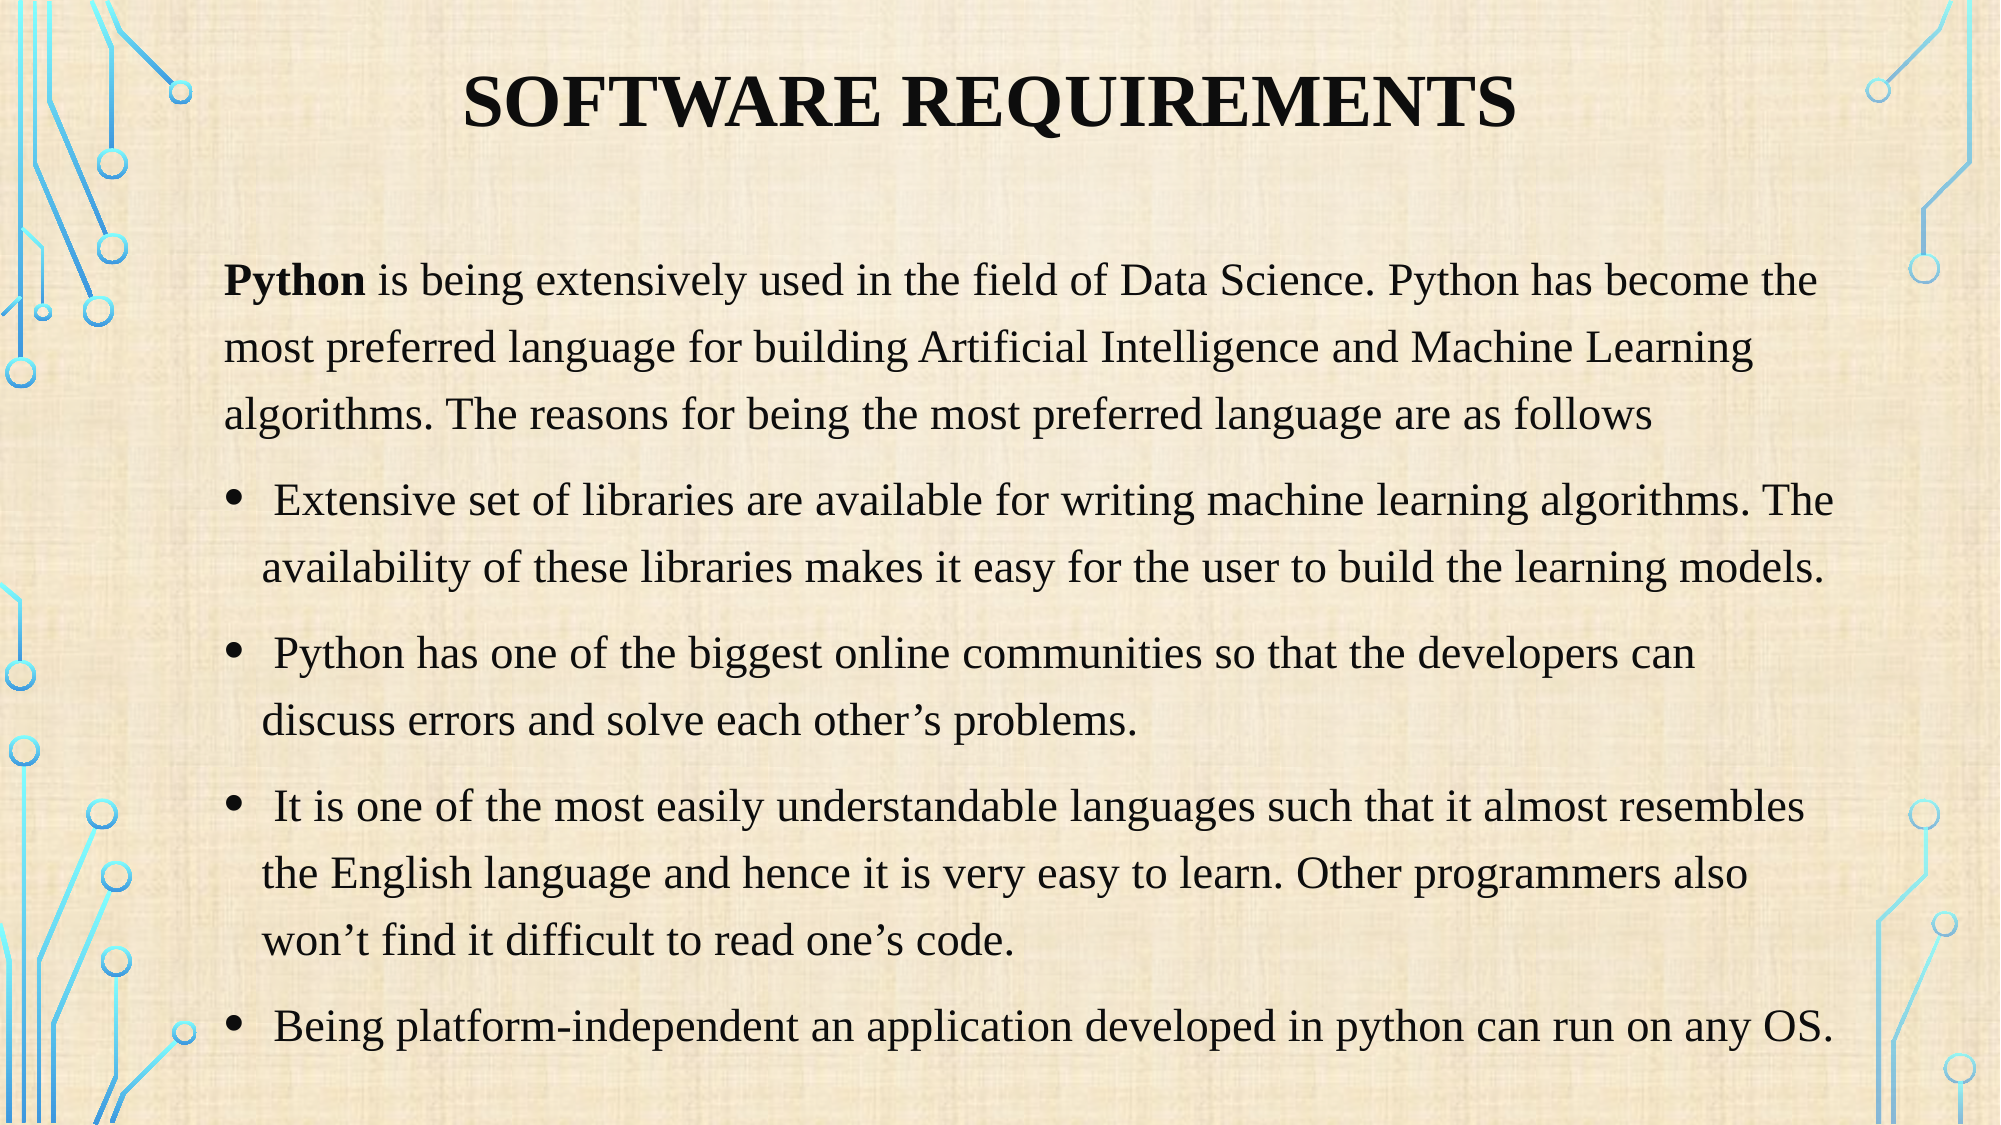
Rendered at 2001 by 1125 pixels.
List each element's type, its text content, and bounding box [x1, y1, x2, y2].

list Python is being extensively used in the field of Data Science. Python has become the most preferred language for building Artificial Intelligence and Machine Learning algorithms. The reasons for being the most preferred language are as follows Extensive set of libraries are available for writing machine learning algorithms. The availability of these libraries makes it easy for the user to build the learning models. Python has one of the biggest online communities so that the developers can discuss errors and solve each other’s problems. It is one of the most easily understandable languages such that it almost resembles the English language and hence it is very easy to learn. Other programmers also won’t find it difficult to read one’s code. Being platform-independent an application developed in python can run on any OS. [209, 230, 1857, 1088]
title Software requirements [187, 0, 1813, 224]
